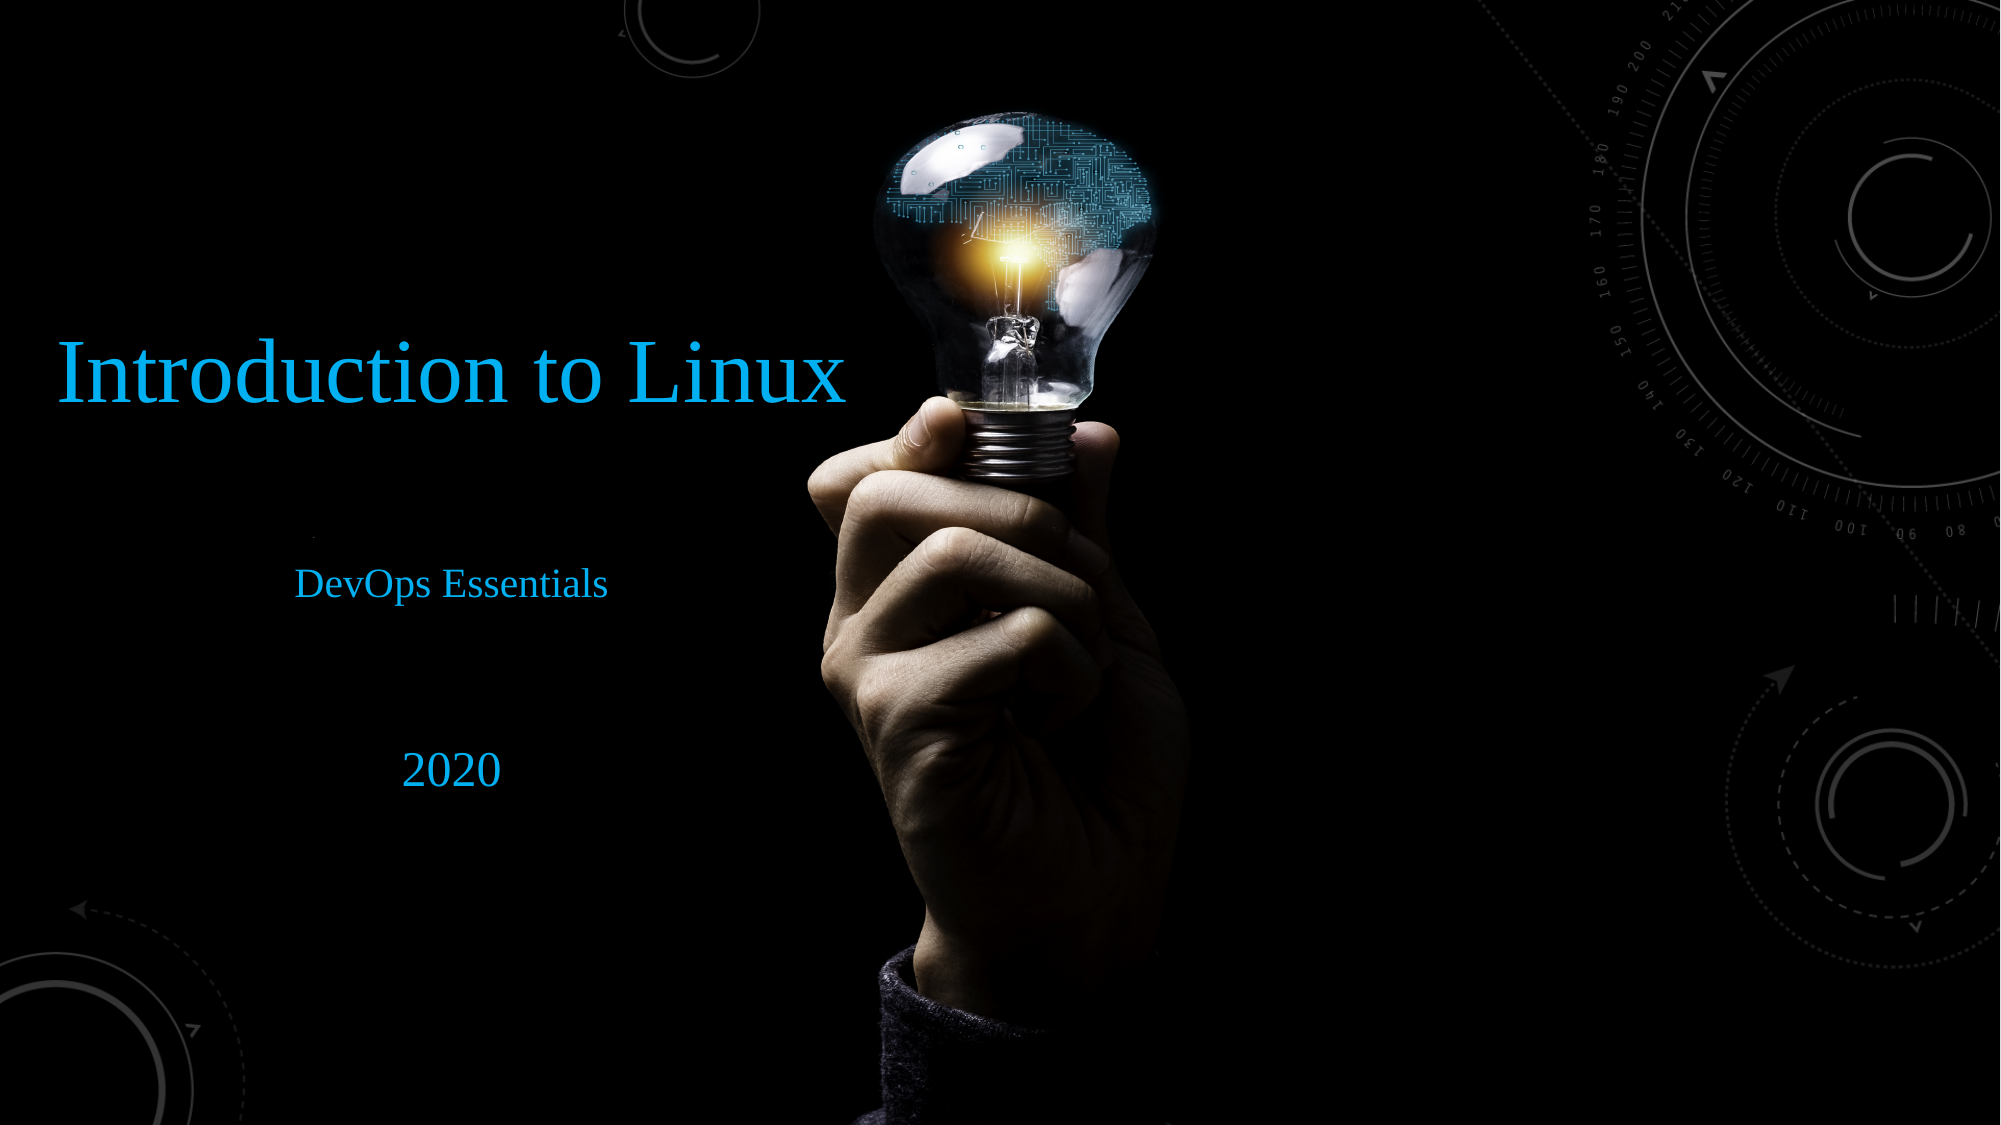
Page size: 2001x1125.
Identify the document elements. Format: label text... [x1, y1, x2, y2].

picture [0, 0, 2001, 1125]
text_box Introduction to Linux DevOps Essentials 2020 [0, 352, 1019, 797]
